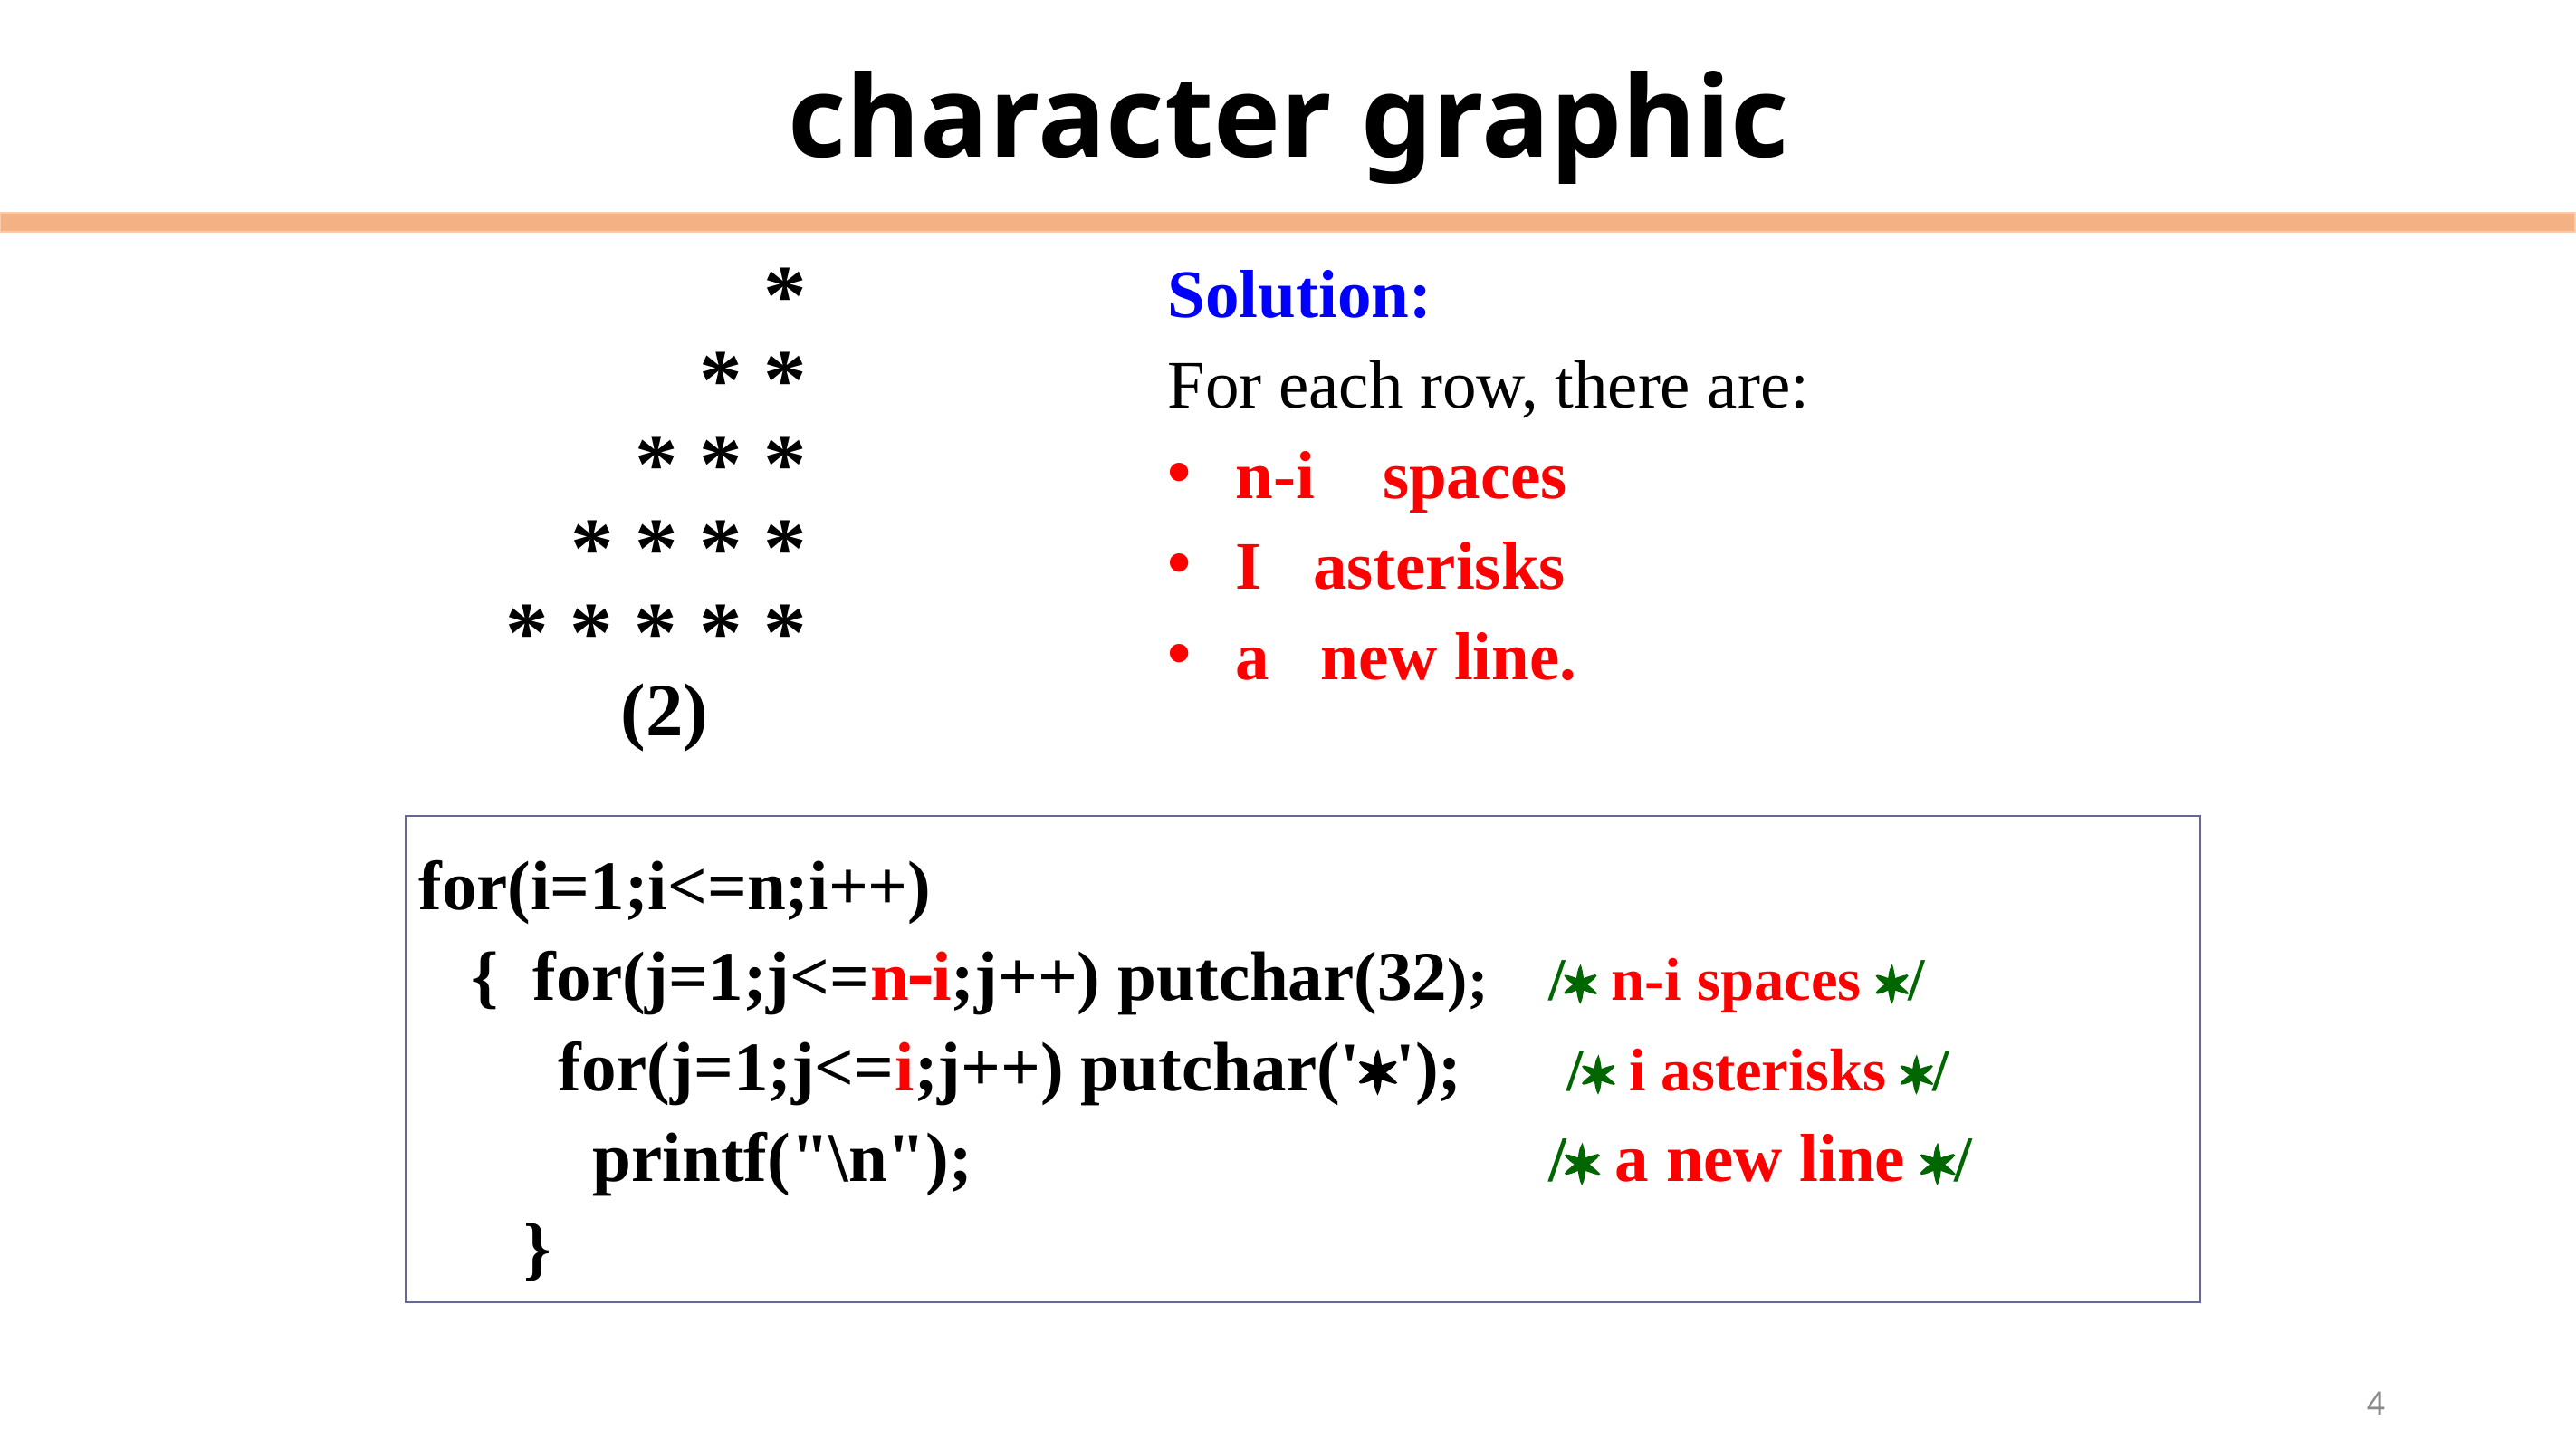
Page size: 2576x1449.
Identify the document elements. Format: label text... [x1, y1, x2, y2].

text_box * * * * * * * * * * * * * * * (2) [436, 285, 877, 751]
title character graphic [2, 7, 2576, 235]
text_box Solution: For each row, there are: n-i spaces I asterisks a new line. [1154, 234, 2106, 700]
slide_number 4 [1818, 1342, 2399, 1421]
text_box for(i=1;i<=n;i++) { for(j=1;j<=ni;j++) putchar(32); / n-i spaces / for(j=1;j<=i;j++) putchar(''); / i asterisks / printf("\n"); / a new line / } [405, 815, 2201, 1303]
